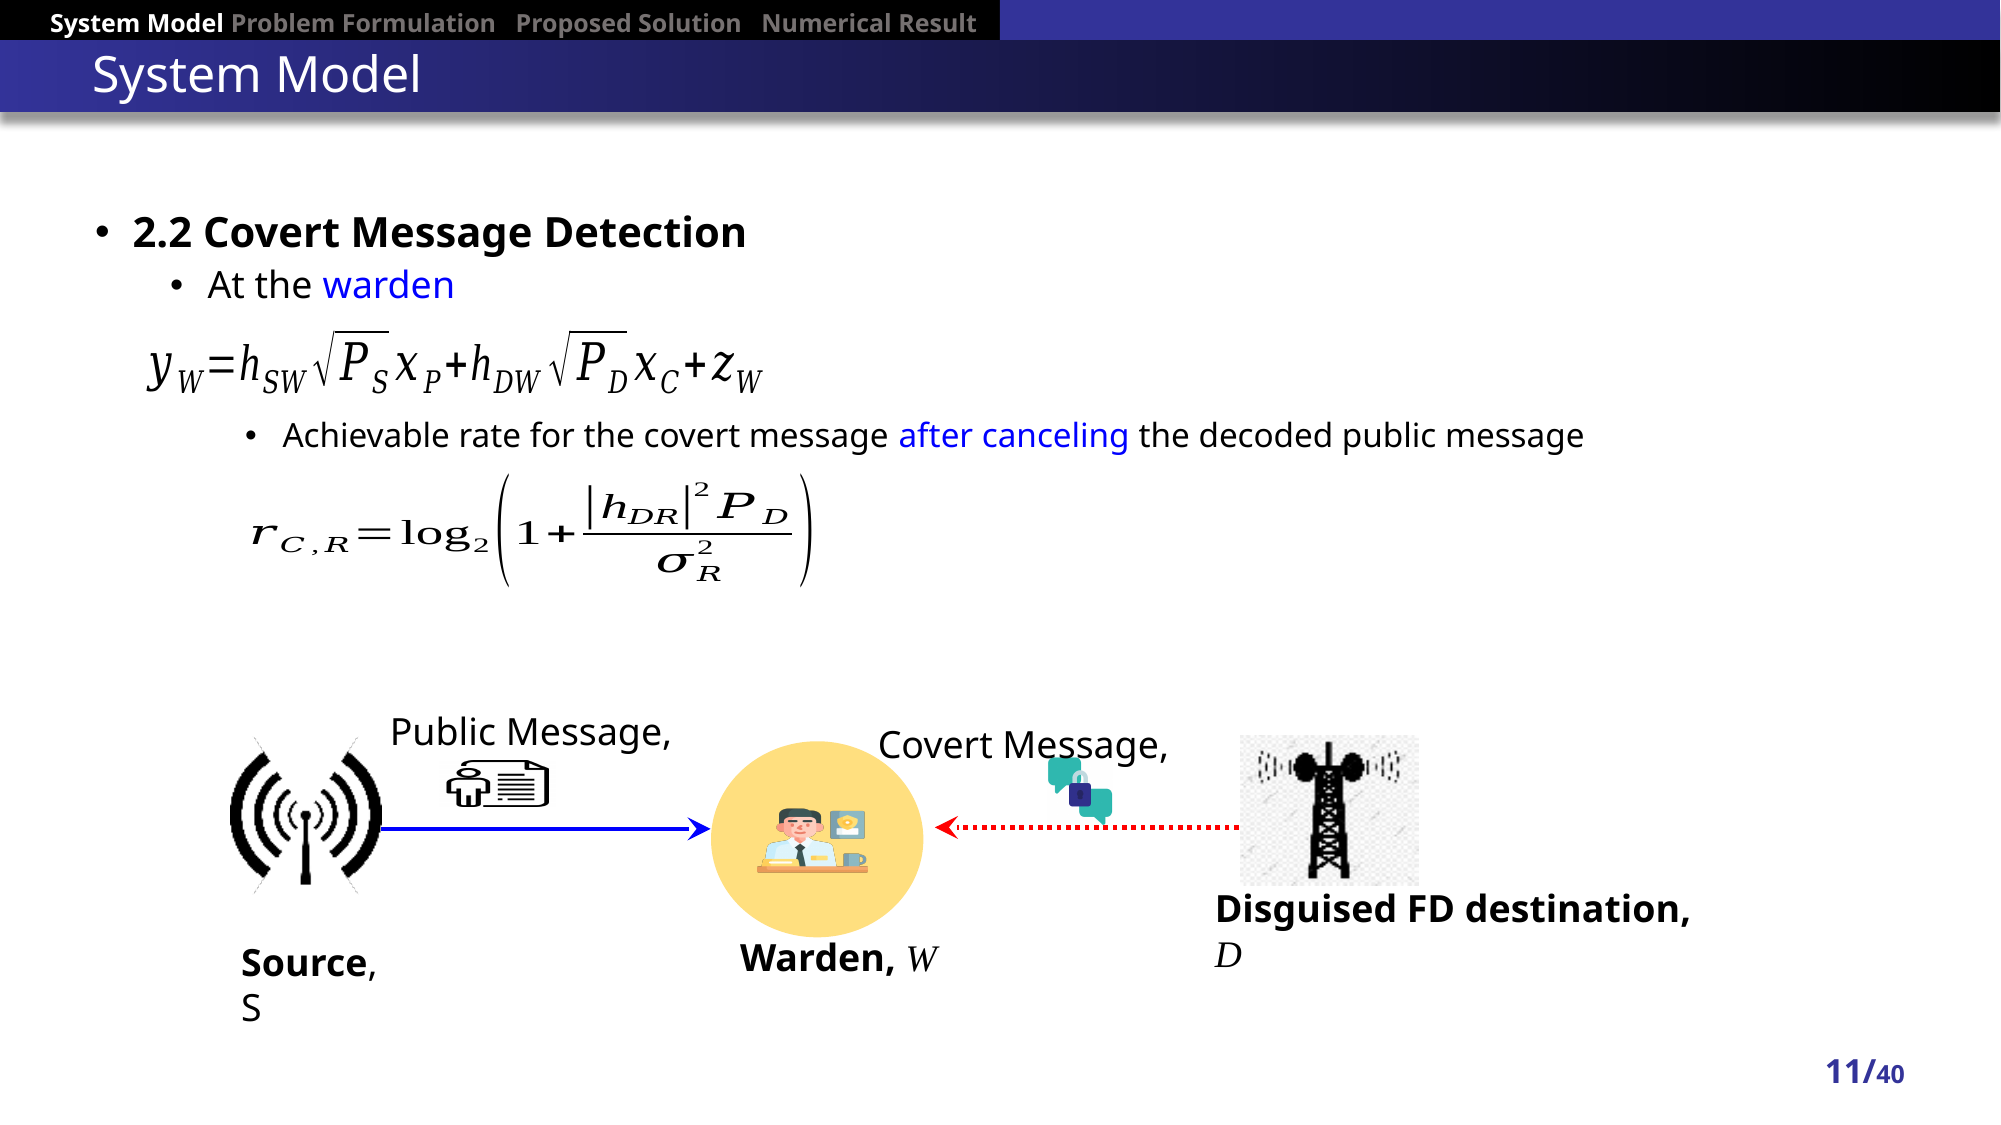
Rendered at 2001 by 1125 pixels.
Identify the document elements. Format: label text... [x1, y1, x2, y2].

picture [230, 736, 382, 895]
title System Model [77, 47, 1803, 105]
text_box Source, S [226, 931, 422, 1036]
text_box System Model Problem Formulation Proposed Solution Numerical Result [33, 0, 1007, 45]
picture [757, 805, 868, 876]
text_box [711, 741, 924, 938]
text_box Warden, W [718, 926, 958, 1032]
picture [1240, 735, 1419, 886]
picture [1047, 756, 1113, 826]
text_box Disguised FD destination, D [1199, 877, 1730, 1028]
picture [439, 760, 556, 807]
slide_number 11/40 [1470, 1042, 1920, 1103]
